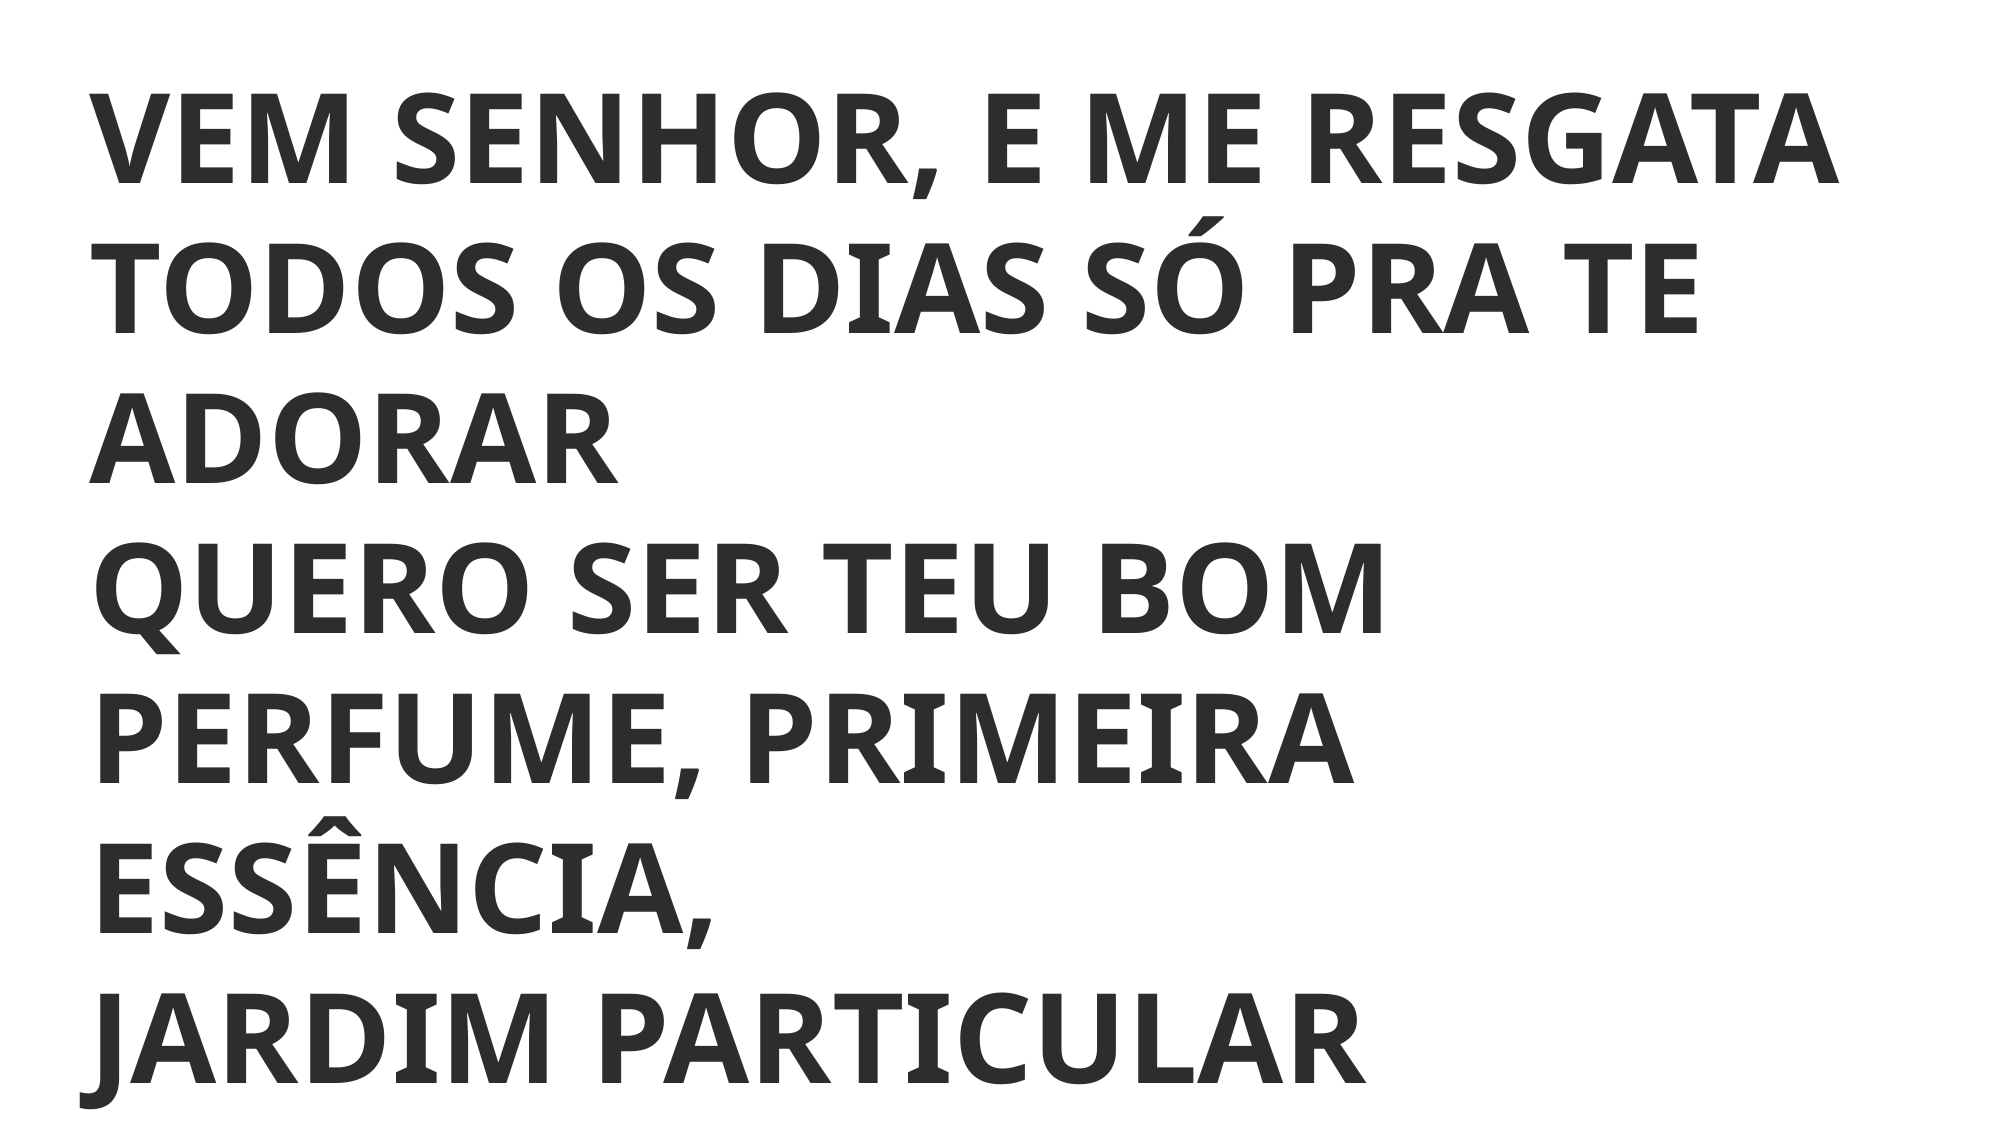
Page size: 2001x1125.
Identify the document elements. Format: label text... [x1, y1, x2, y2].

text_box VEM SENHOR, E ME RESGATA TODOS OS DIAS SÓ PRA TE ADORAR QUERO SER TEU BOM PERFUME, PRIMEIRA ESSÊNCIA, JARDIM PARTICULAR [74, 51, 1933, 1117]
